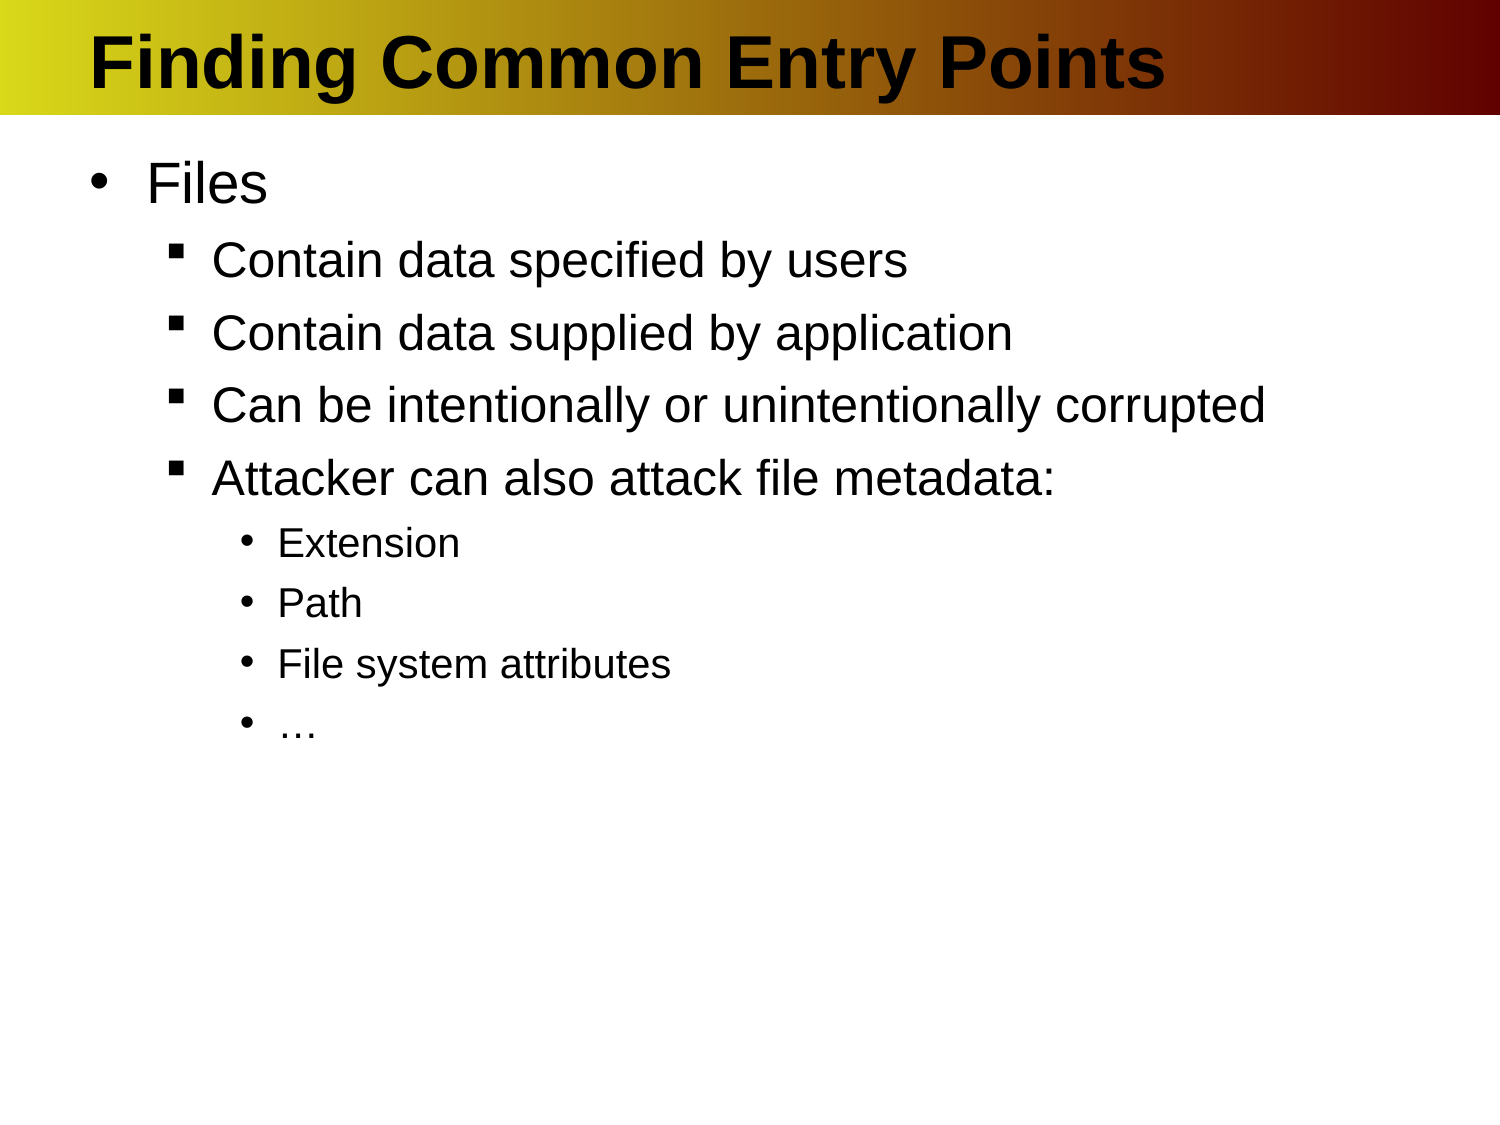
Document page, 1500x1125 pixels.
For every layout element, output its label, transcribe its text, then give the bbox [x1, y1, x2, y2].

title Finding Common Entry Points [75, 0, 1425, 118]
list Files Contain data specified by users Contain data supplied by application Can be intentionally or unintentionally corrupted Attacker can also attack file metadata: Extension Path File system attributes … [75, 137, 1425, 1063]
